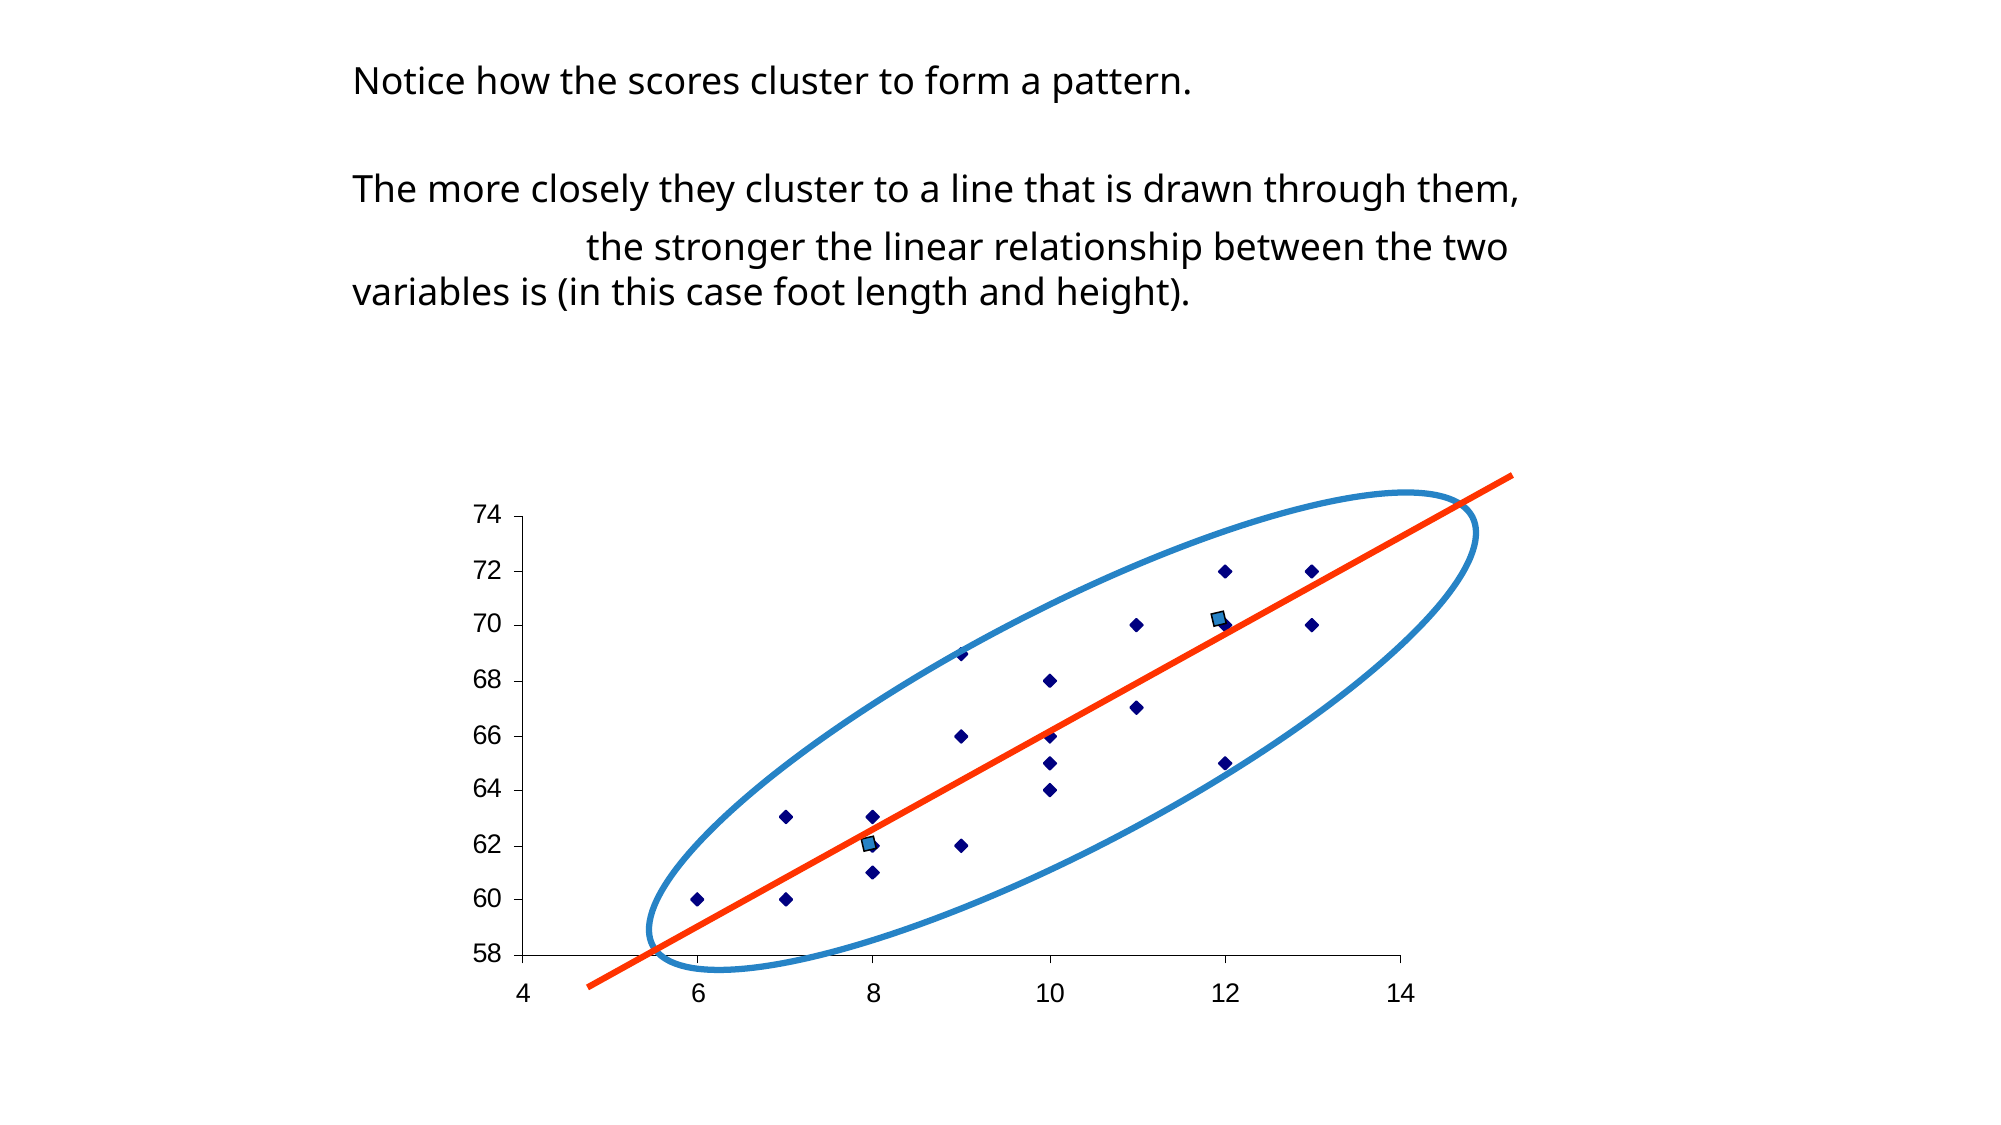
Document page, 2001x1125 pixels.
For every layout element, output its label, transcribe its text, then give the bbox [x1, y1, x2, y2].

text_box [437, 461, 1451, 1051]
text_box The more closely they cluster to a line that is drawn through them, [337, 157, 1675, 215]
text_box [1456, 501, 1477, 584]
text_box the stronger the linear relationship between the two variables is (in this case foot length and height). [337, 215, 1675, 320]
text_box Notice how the scores cluster to form a pattern. [337, 49, 1500, 110]
